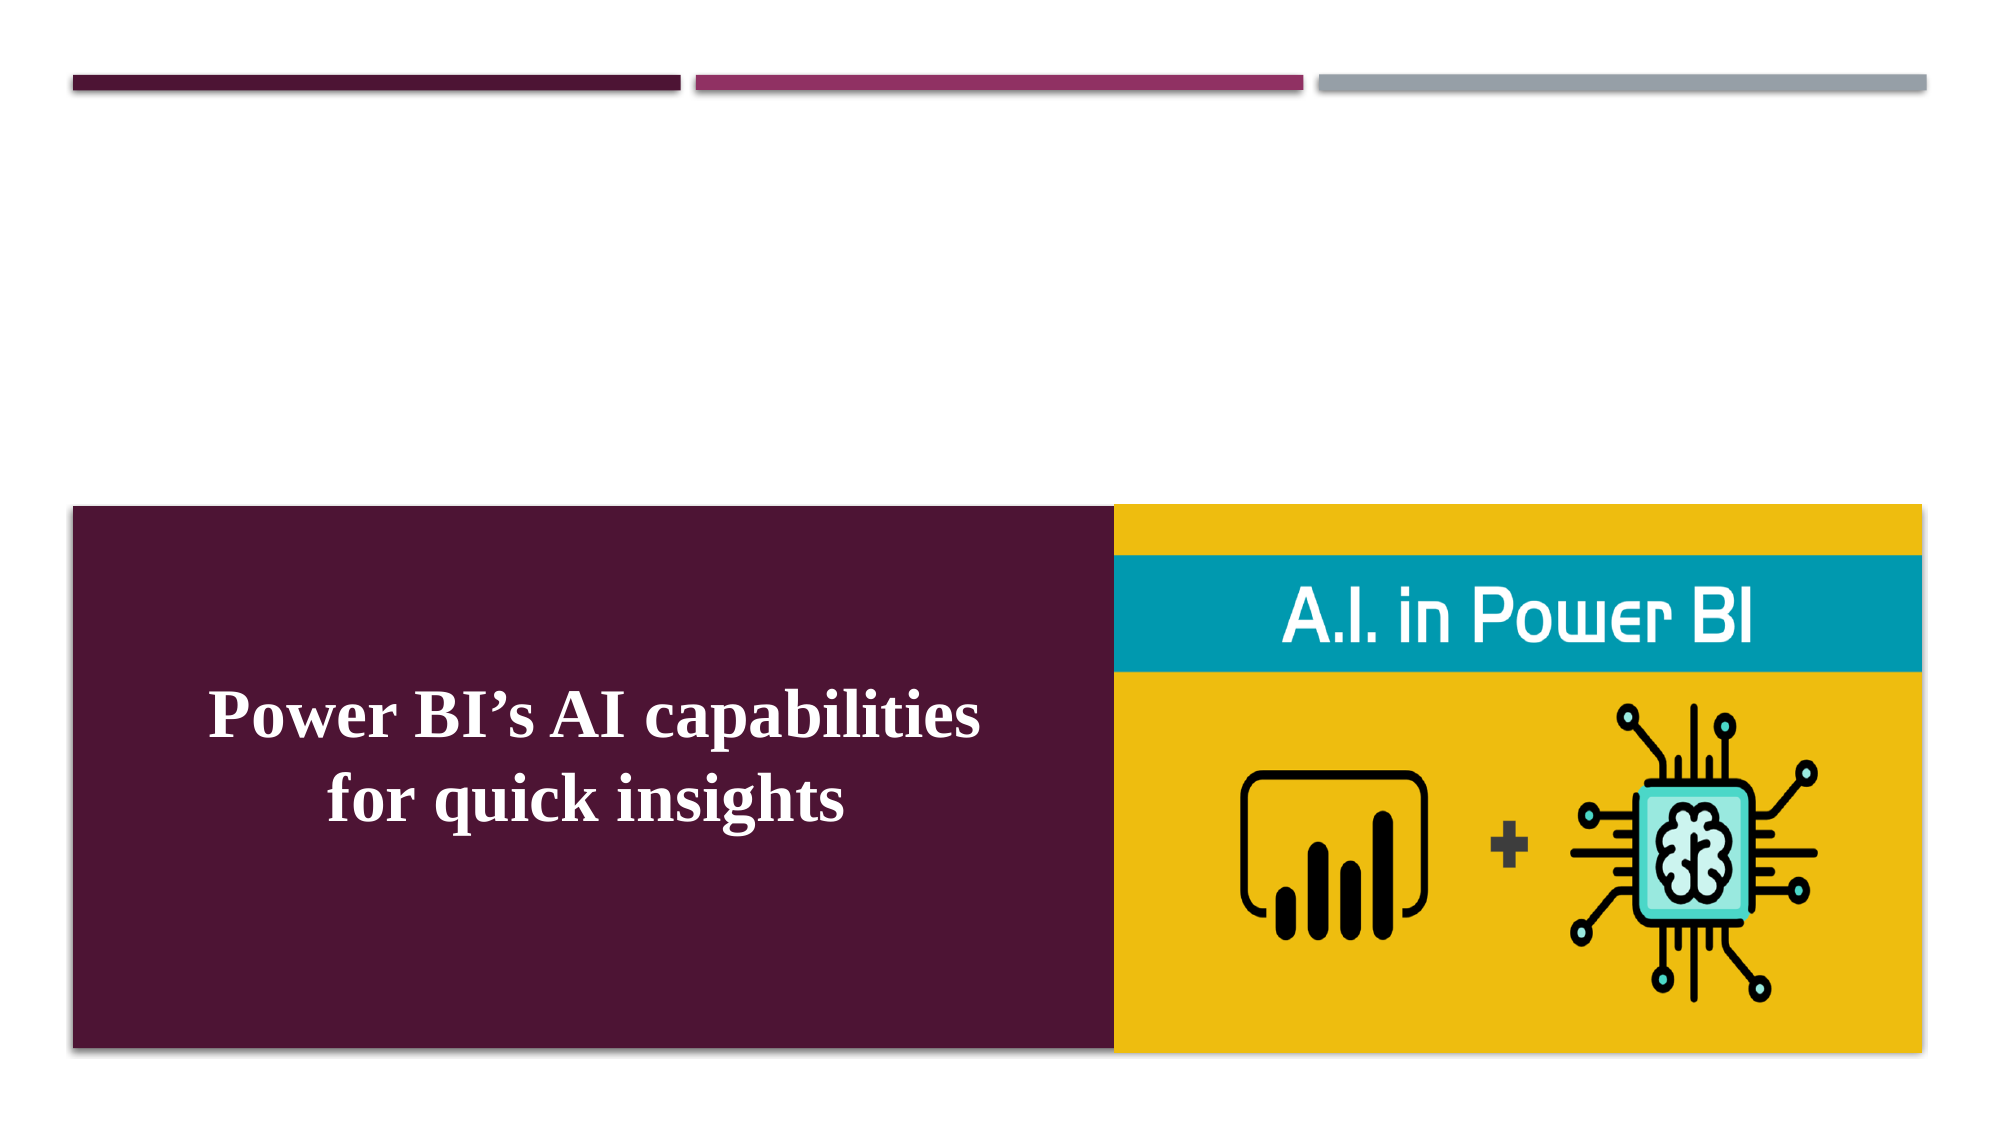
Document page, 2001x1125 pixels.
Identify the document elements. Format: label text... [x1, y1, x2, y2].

picture [1113, 503, 1923, 1053]
title Power BI’s AI capabilities for quick insights [192, 562, 1000, 1032]
